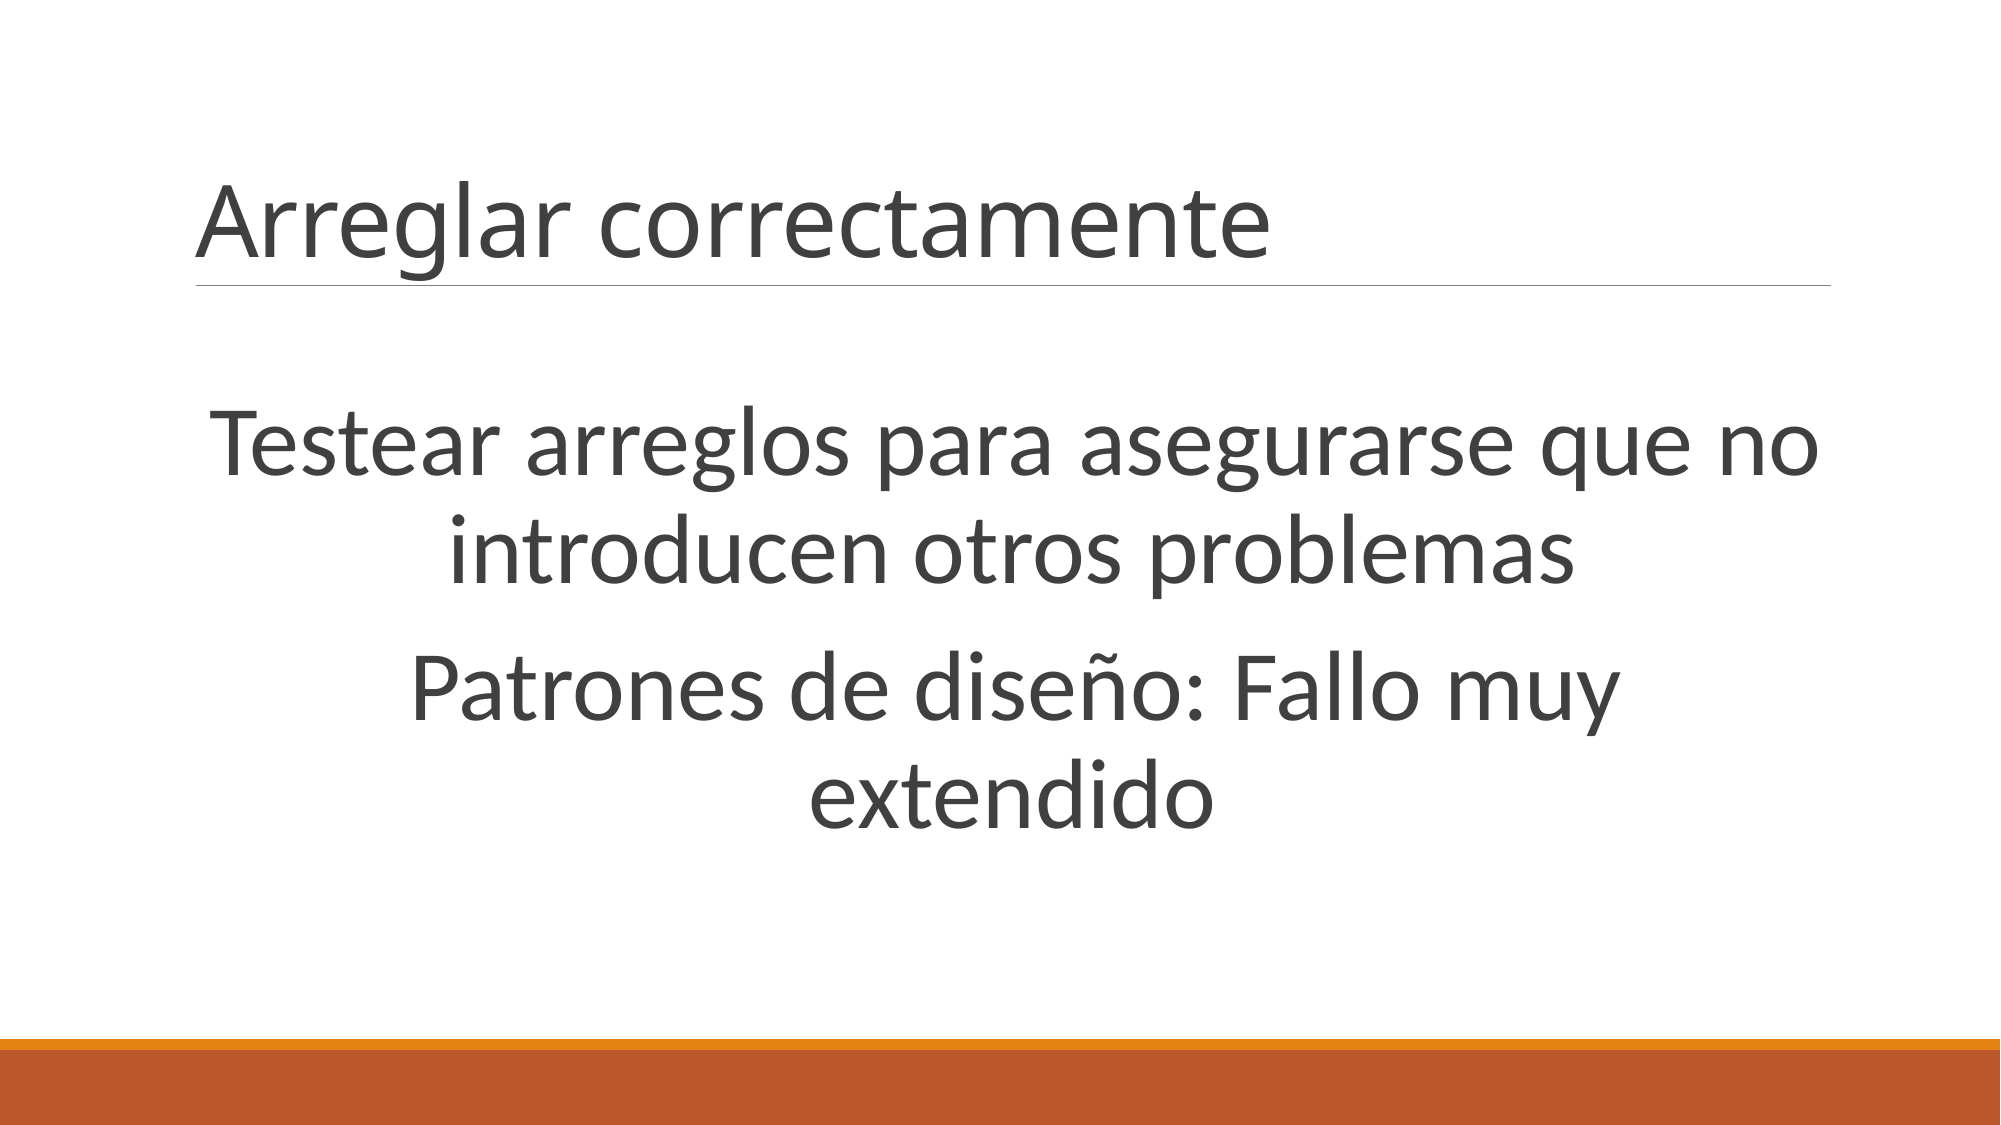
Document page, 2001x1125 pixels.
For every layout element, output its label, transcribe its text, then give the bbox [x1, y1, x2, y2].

list Testear arreglos para asegurarse que no introducen otros problemas Patrones de diseño: Fallo muy extendido [180, 302, 1830, 963]
title Arreglar correctamente [180, 47, 1830, 285]
